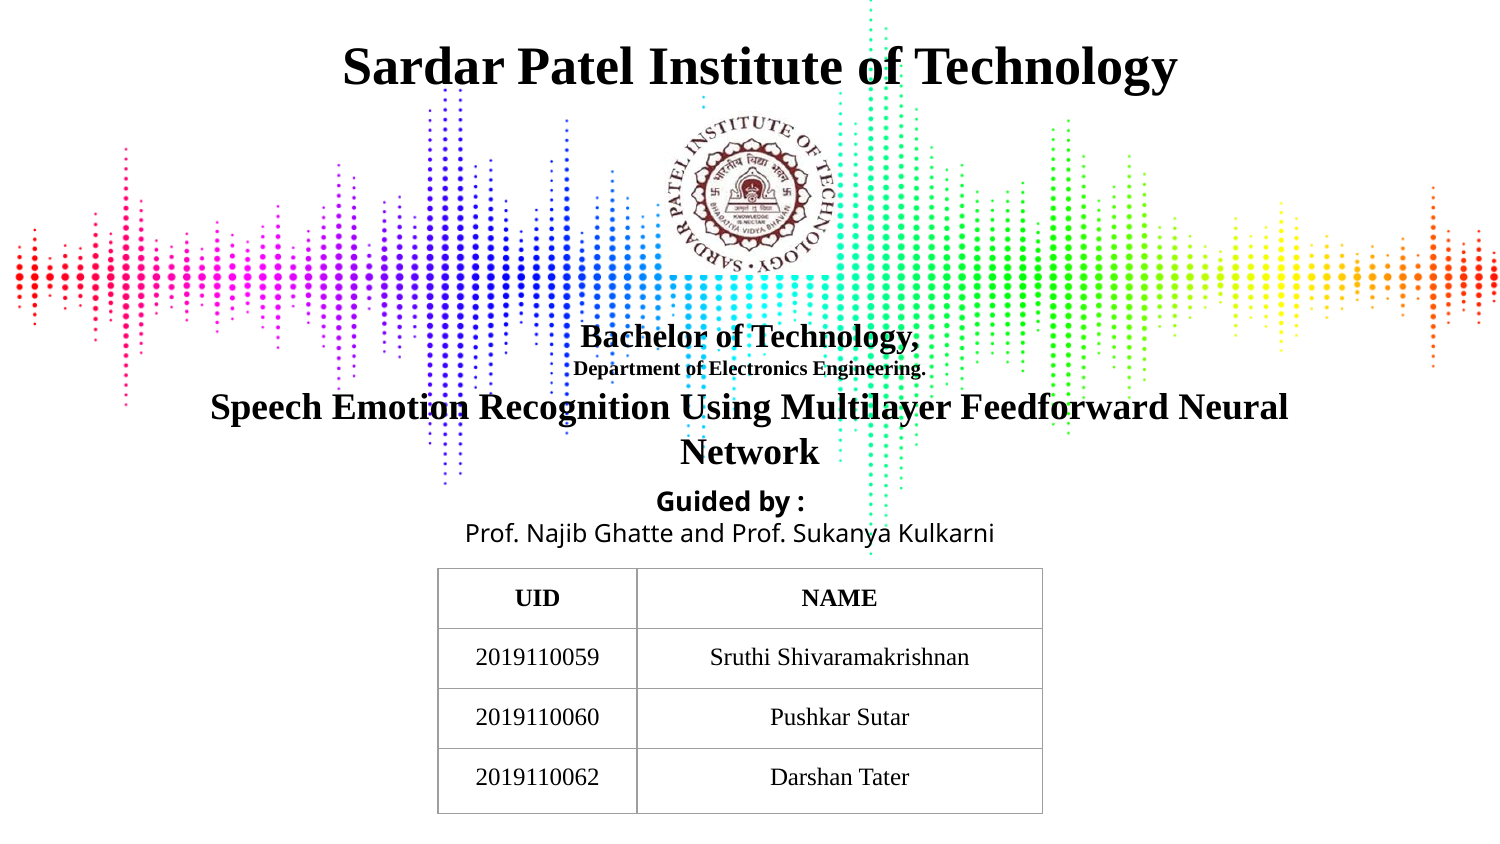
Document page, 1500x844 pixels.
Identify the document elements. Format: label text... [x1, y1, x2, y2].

table_cell 2019110060 [439, 689, 636, 748]
table_header UID [439, 569, 636, 628]
picture [10, 0, 1500, 555]
table_cell 2019110059 [439, 629, 636, 688]
table_header NAME [638, 569, 1042, 628]
table_cell Pushkar Sutar [638, 689, 1042, 748]
table_cell Darshan Tater [638, 749, 1042, 813]
table_cell Sruthi Shivaramakrishnan [638, 629, 1042, 688]
text_box Guided by : Prof. Najib Ghatte and Prof. Sukanya Kulkarni [0, 469, 1462, 627]
table_cell 2019110062 [439, 749, 636, 813]
